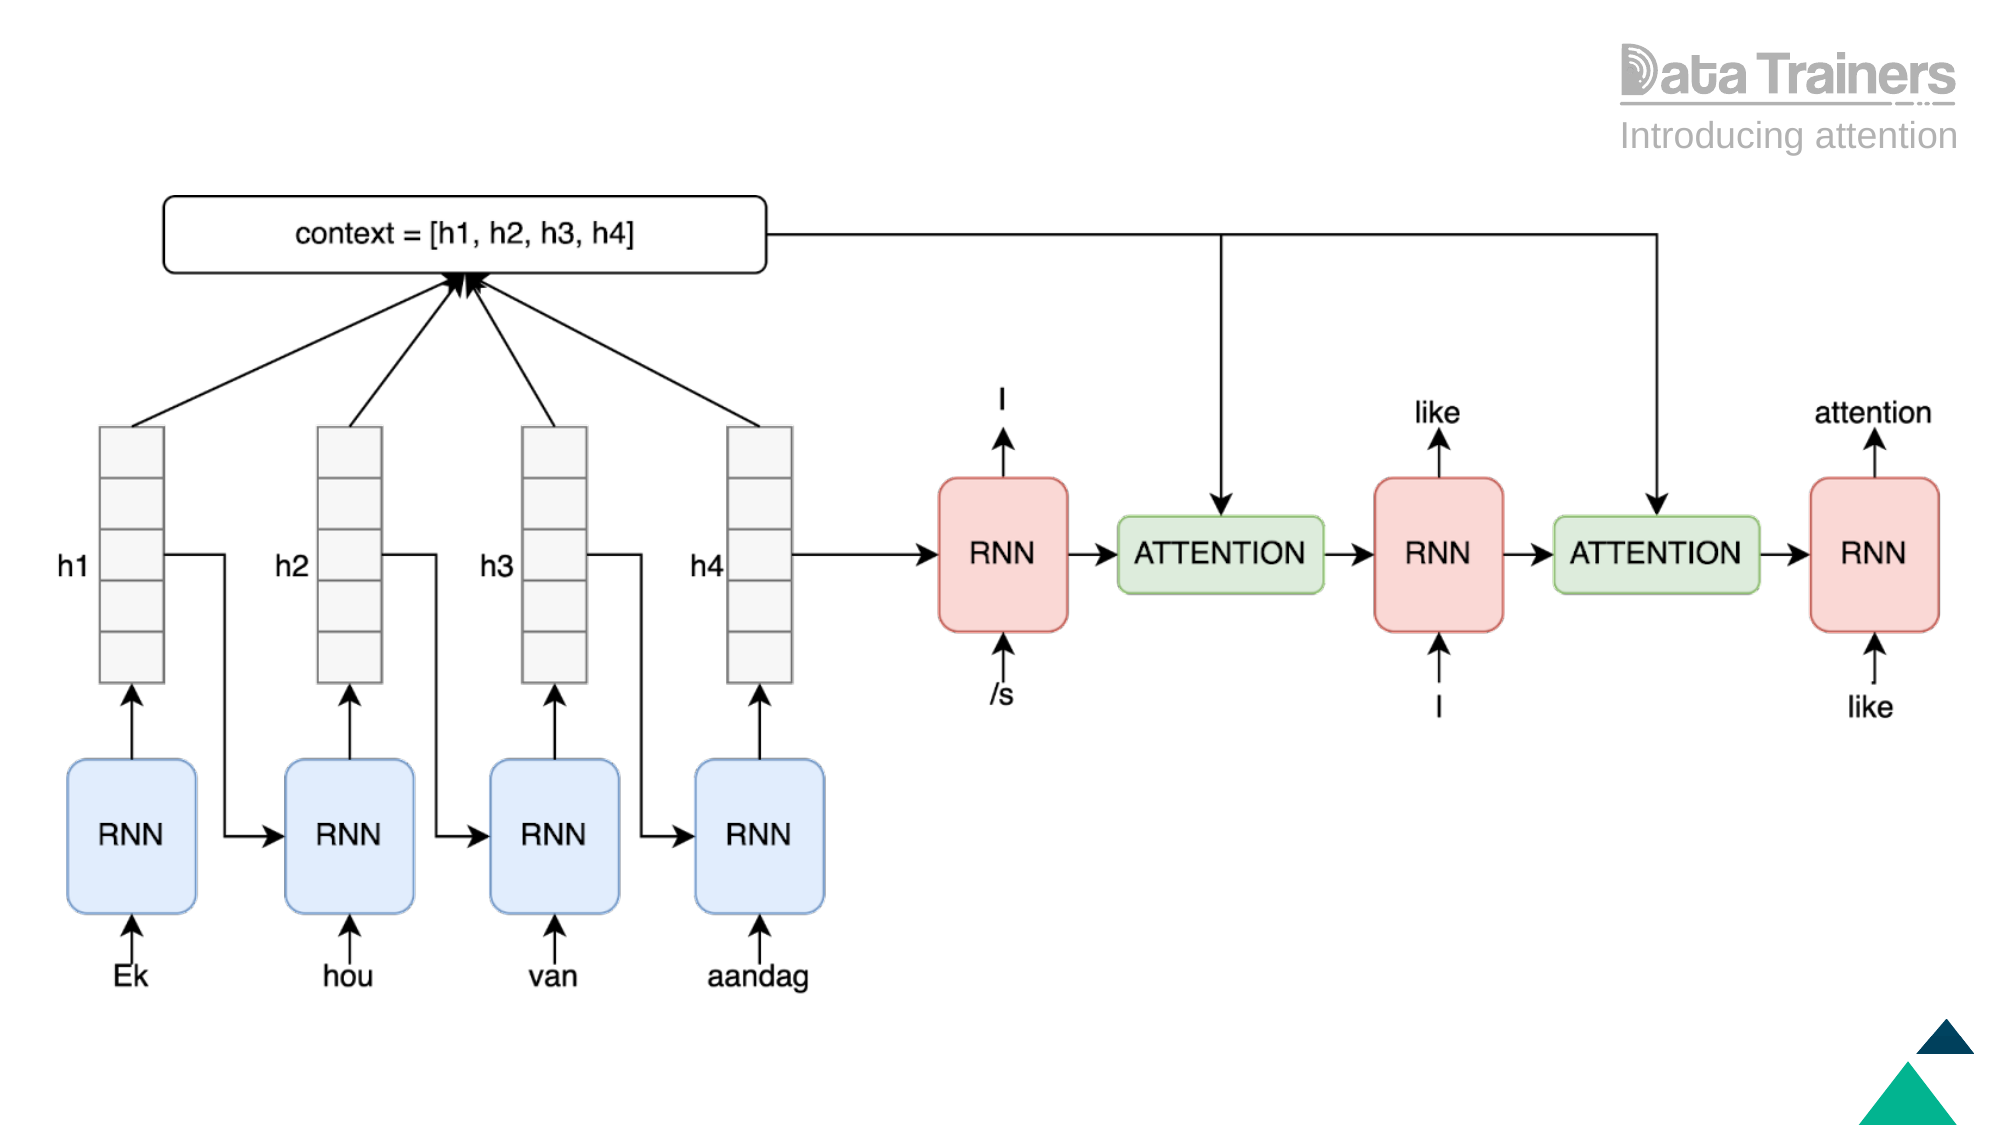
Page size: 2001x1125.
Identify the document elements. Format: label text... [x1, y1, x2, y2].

picture [46, 195, 1954, 997]
text_box Introducing attention [1550, 103, 1966, 164]
